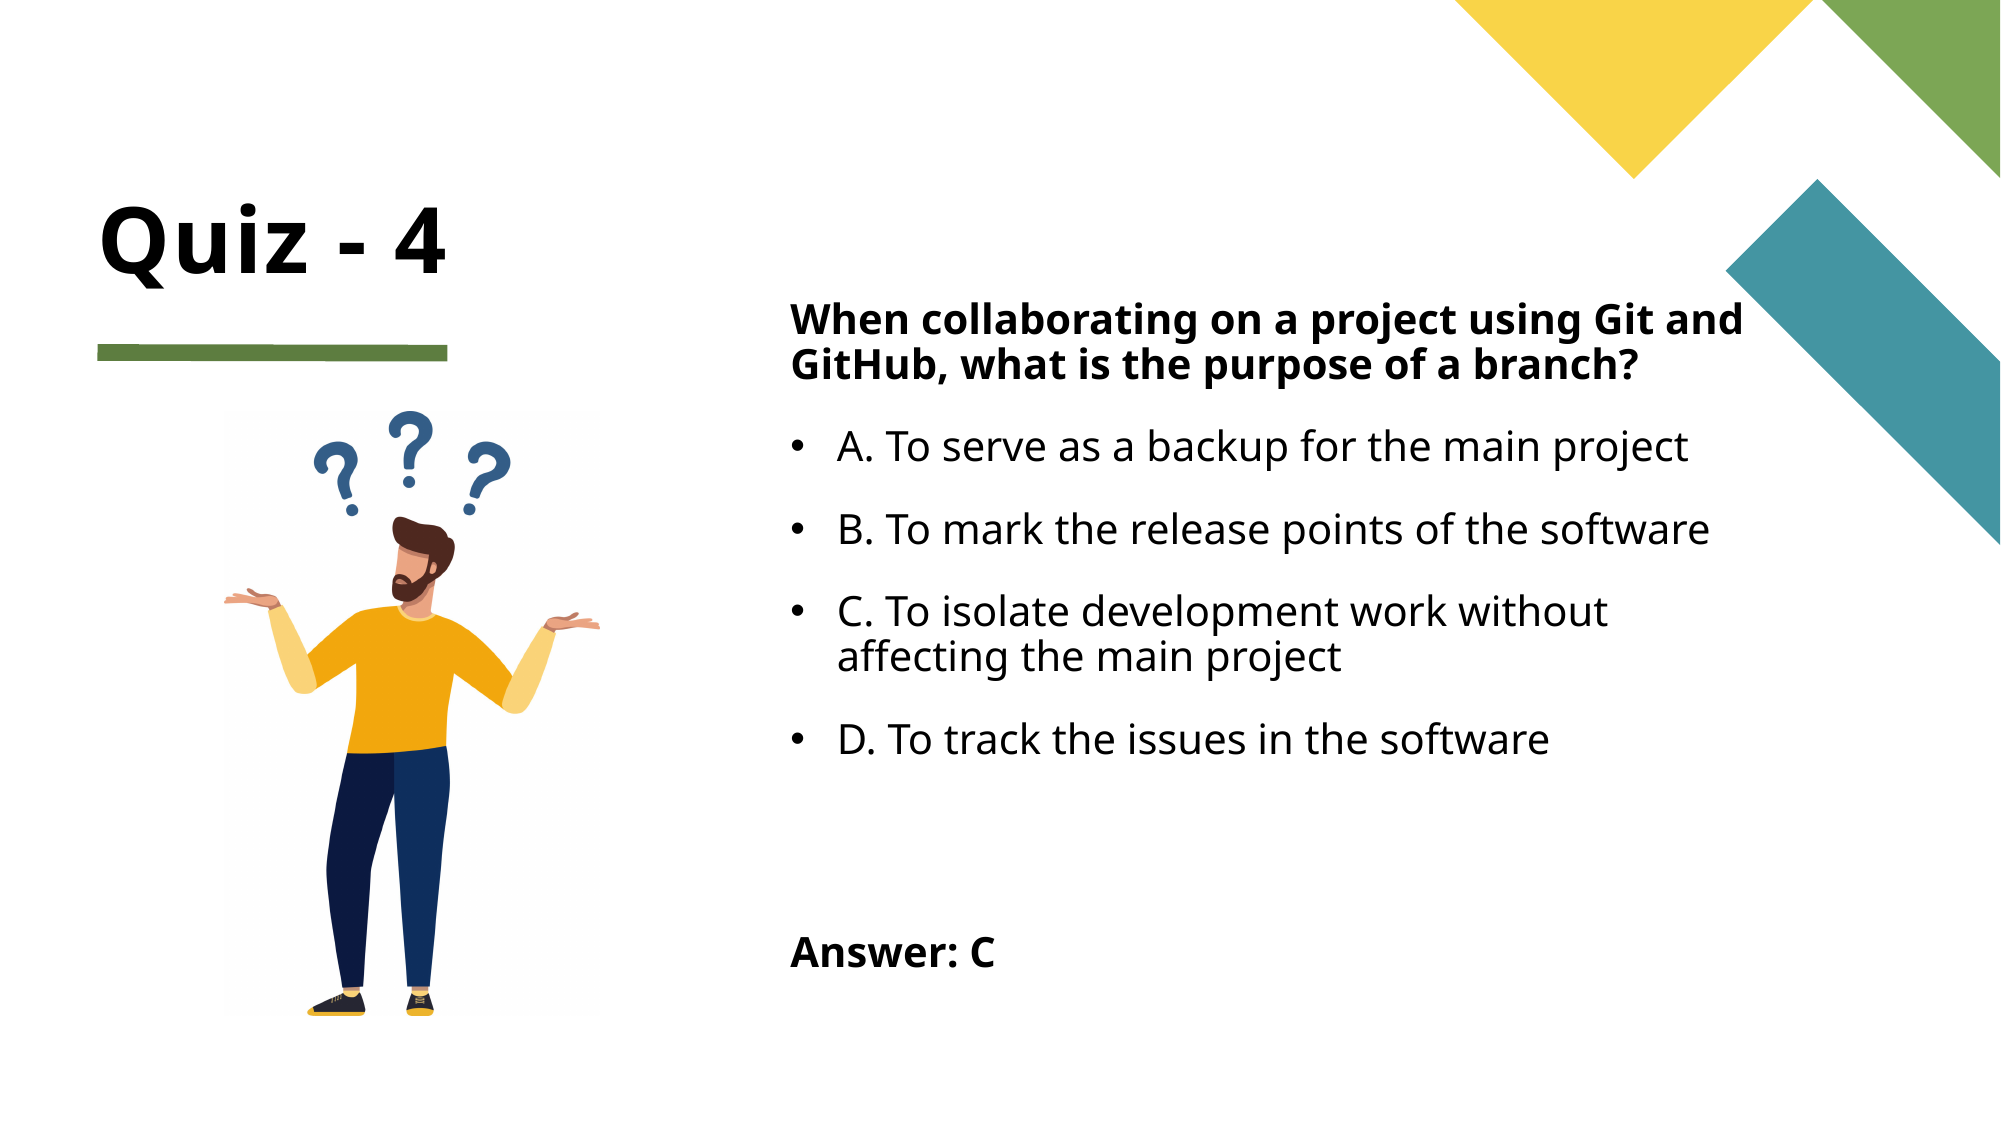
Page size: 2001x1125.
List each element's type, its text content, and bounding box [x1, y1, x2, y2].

list When collaborating on a project using Git and GitHub, what is the purpose of a branch? A. To serve as a backup for the main project B. To mark the release points of the software C. To isolate development work without affecting the main project D. To track the issues in the software [790, 290, 1746, 924]
title Quiz - 4 [97, 45, 1702, 291]
text_box Answer: C [790, 923, 1528, 985]
picture [224, 411, 600, 1016]
